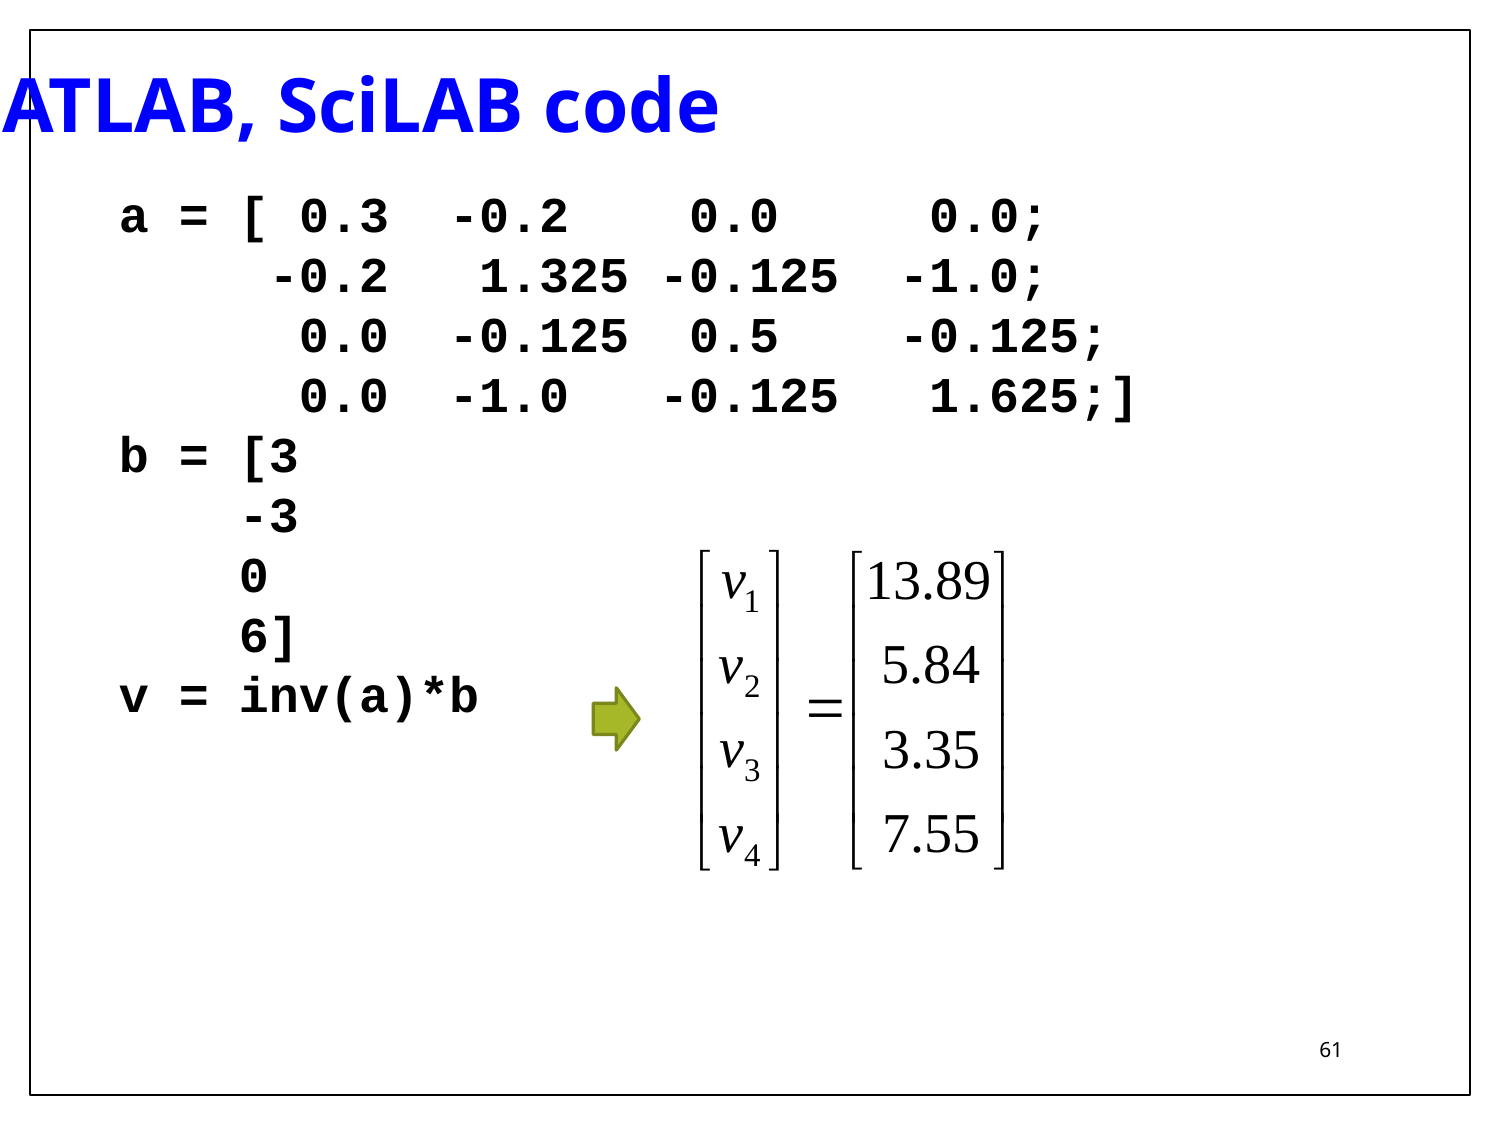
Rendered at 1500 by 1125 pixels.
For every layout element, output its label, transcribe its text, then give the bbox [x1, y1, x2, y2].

slide_number 61 [1147, 1020, 1358, 1081]
text_box a = [ 0.3 -0.2 0.0 0.0; -0.2 1.325 -0.125 -1.0; 0.0 -0.125 0.5 -0.125; 0.0 -1.0 -0.125 1.625;] b = [3 -3 0 6] v = inv(a)*b [104, 174, 1154, 730]
text_box [591, 686, 641, 752]
text_box MATLAB, SciLAB code [0, 49, 736, 155]
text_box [687, 537, 1026, 885]
